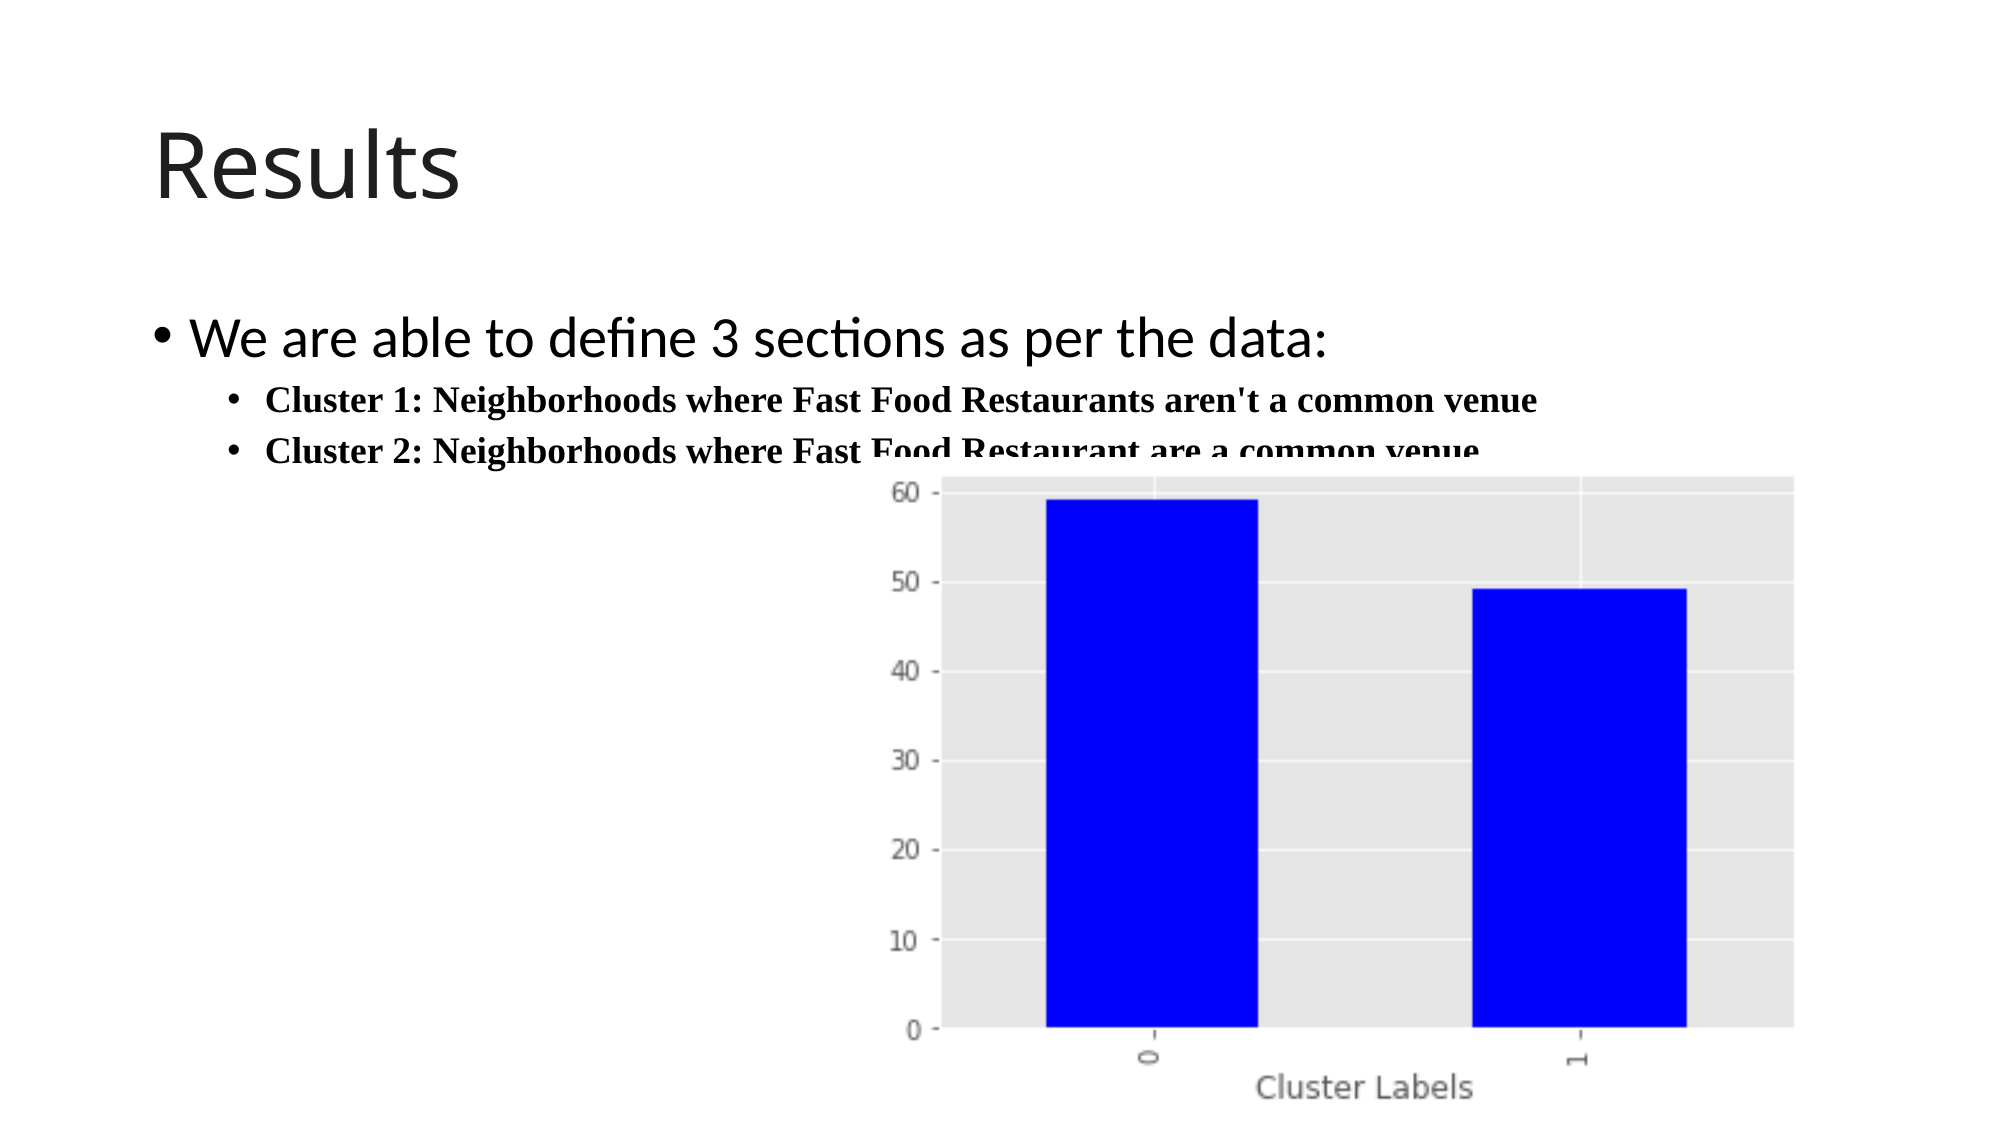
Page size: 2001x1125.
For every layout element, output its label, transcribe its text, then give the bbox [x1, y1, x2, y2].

picture [871, 457, 1810, 1125]
list We are able to define 3 sections as per the data: Cluster 1: Neighborhoods where Fast Food Restaurants aren't a common venue Cluster 2: Neighborhoods where Fast Food Restaurant are a common venue [137, 299, 1863, 1014]
title Results [137, 59, 1863, 278]
